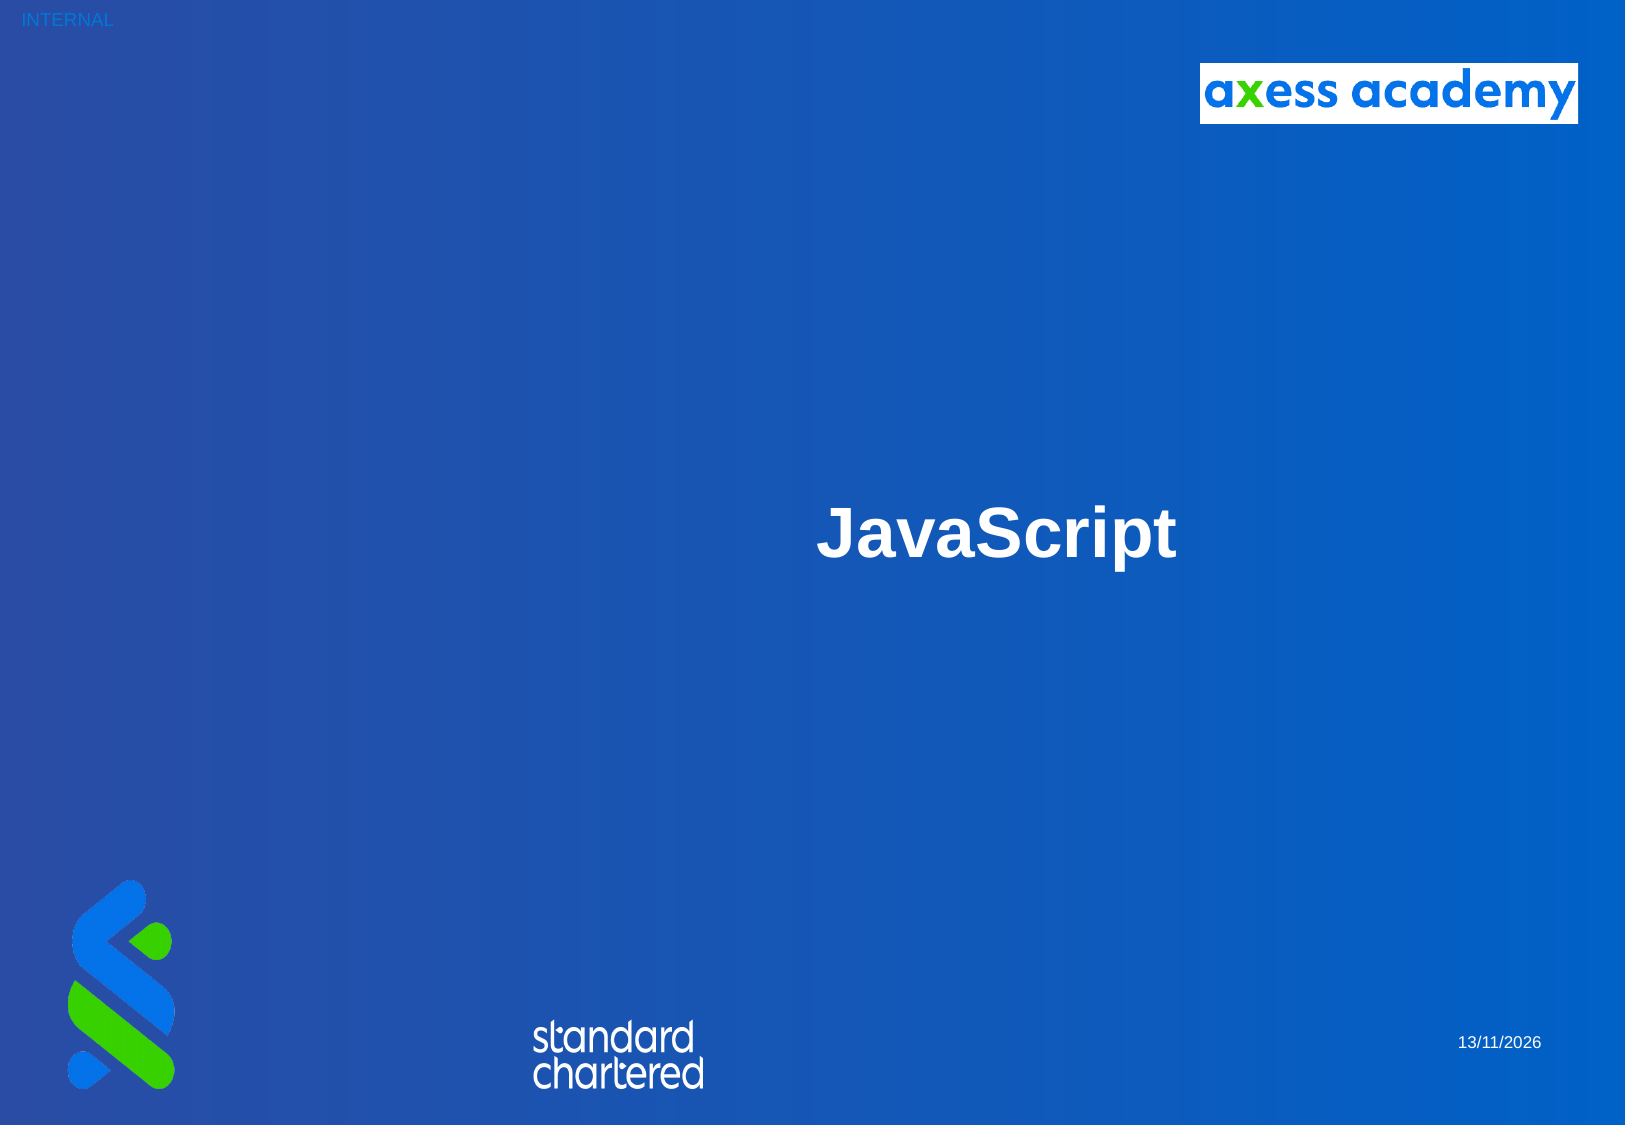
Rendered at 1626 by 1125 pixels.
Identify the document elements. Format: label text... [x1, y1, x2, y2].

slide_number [1416, 1026, 1542, 1052]
picture [0, 624, 767, 1125]
picture [1200, 63, 1579, 124]
title JavaScript [474, 487, 1500, 650]
